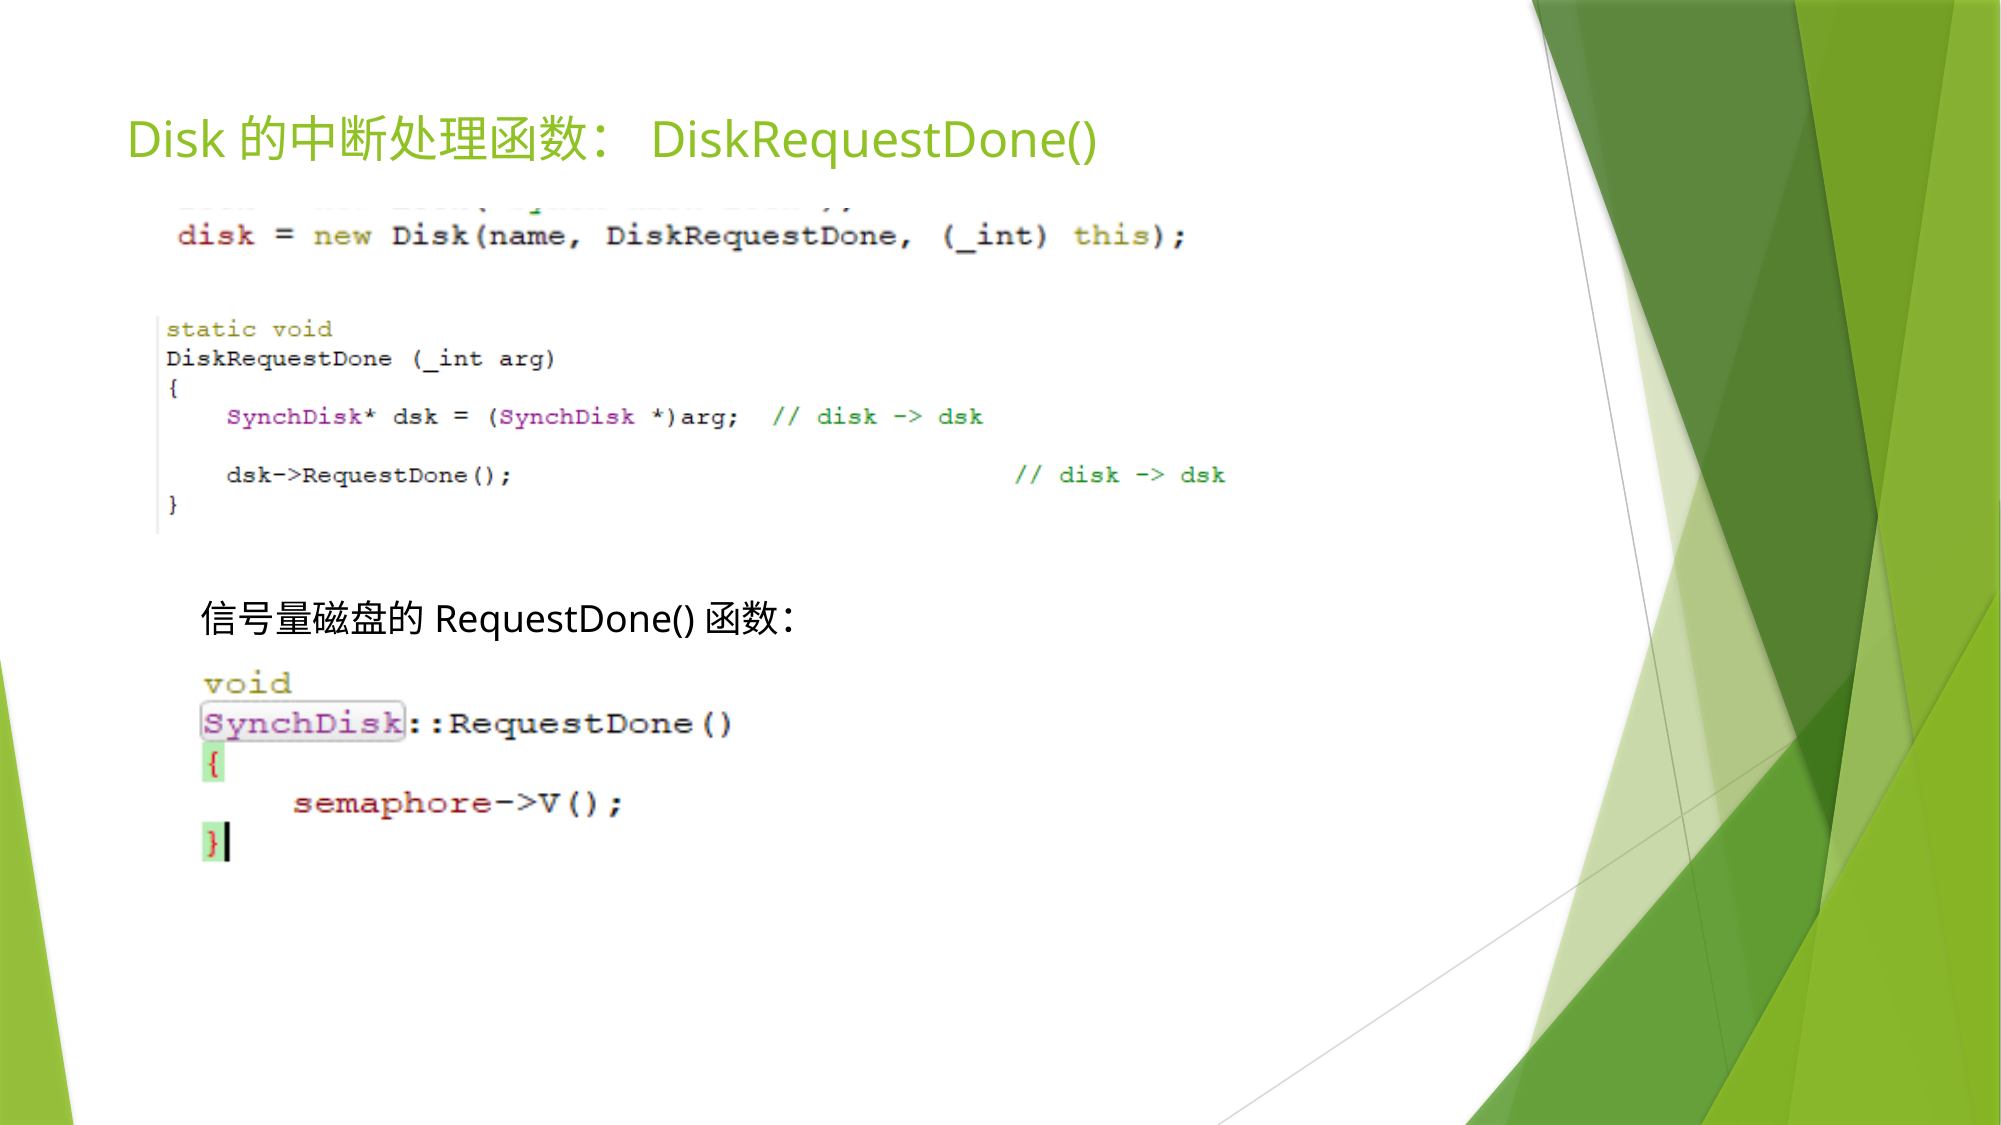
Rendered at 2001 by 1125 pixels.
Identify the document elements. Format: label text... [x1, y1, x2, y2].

picture [156, 207, 1215, 262]
title Disk的中断处理函数：DiskRequestDone() [111, 99, 1522, 317]
picture [197, 660, 780, 902]
text_box 信号量磁盘的RequestDone()函数： [185, 587, 846, 648]
picture [156, 316, 1232, 534]
